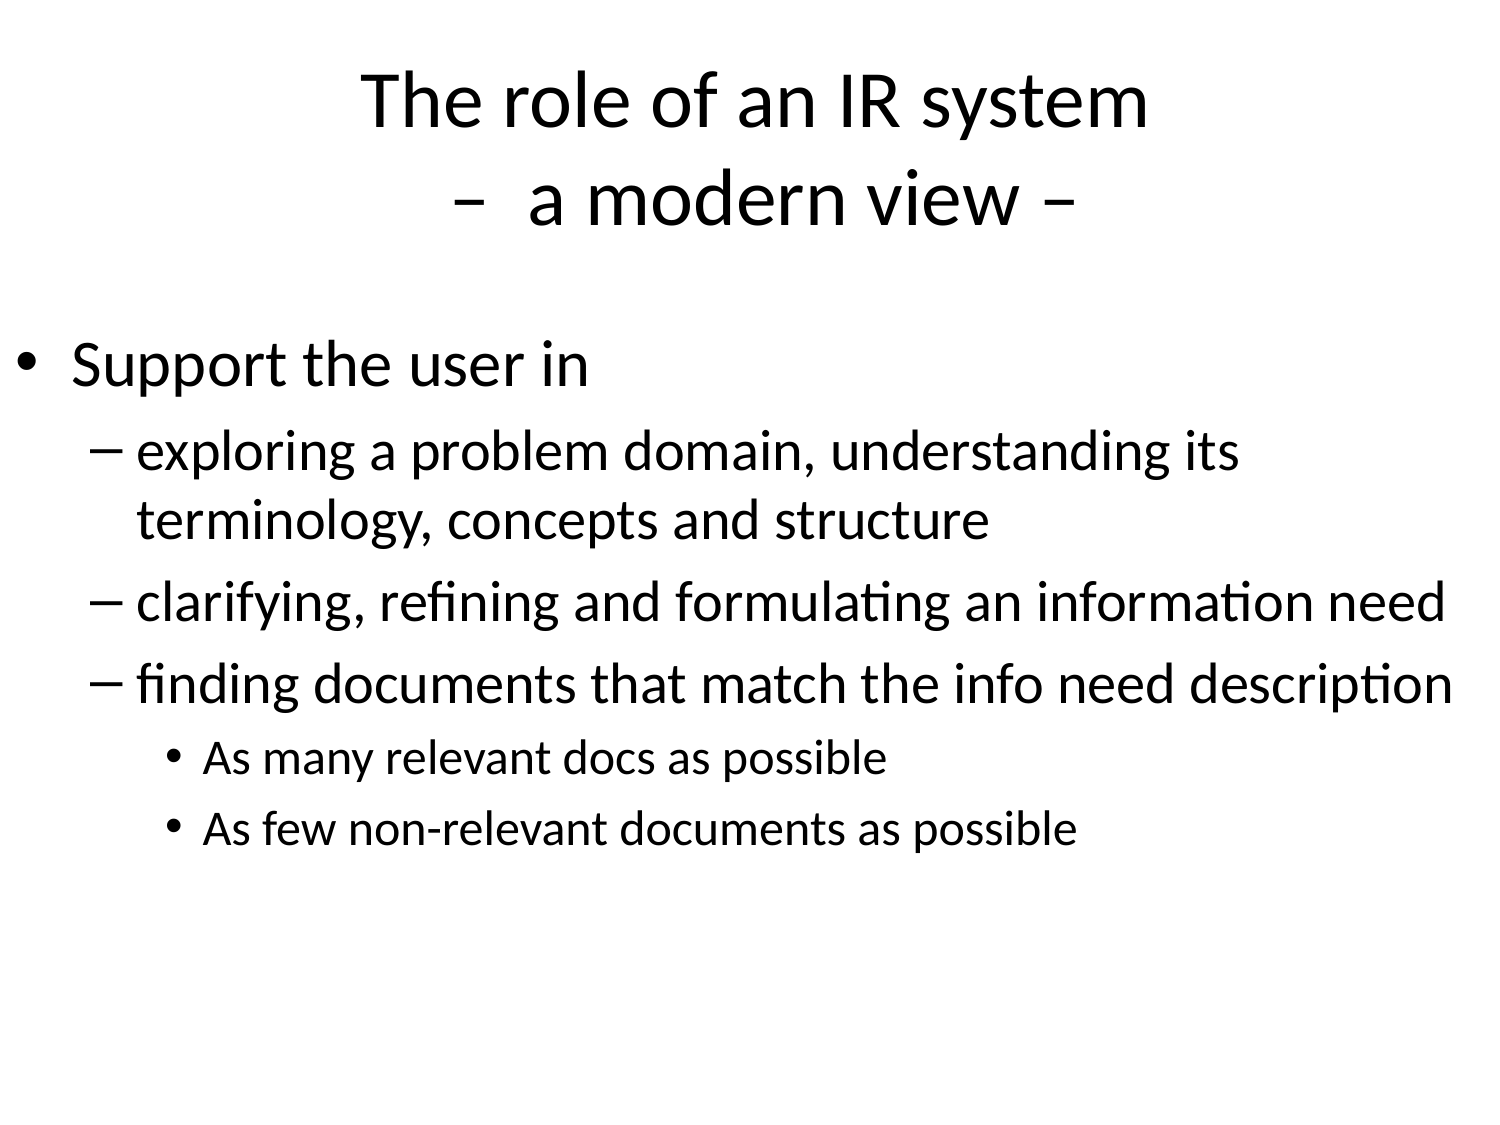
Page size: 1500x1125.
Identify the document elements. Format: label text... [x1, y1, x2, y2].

title The role of an IR system – a modern view – [112, 37, 1400, 250]
list Support the user in exploring a problem domain, understanding its terminology, concepts and structure clarifying, refining and formulating an information need finding documents that match the info need description As many relevant docs as possible As few non-relevant documents as possible [0, 312, 1500, 1100]
